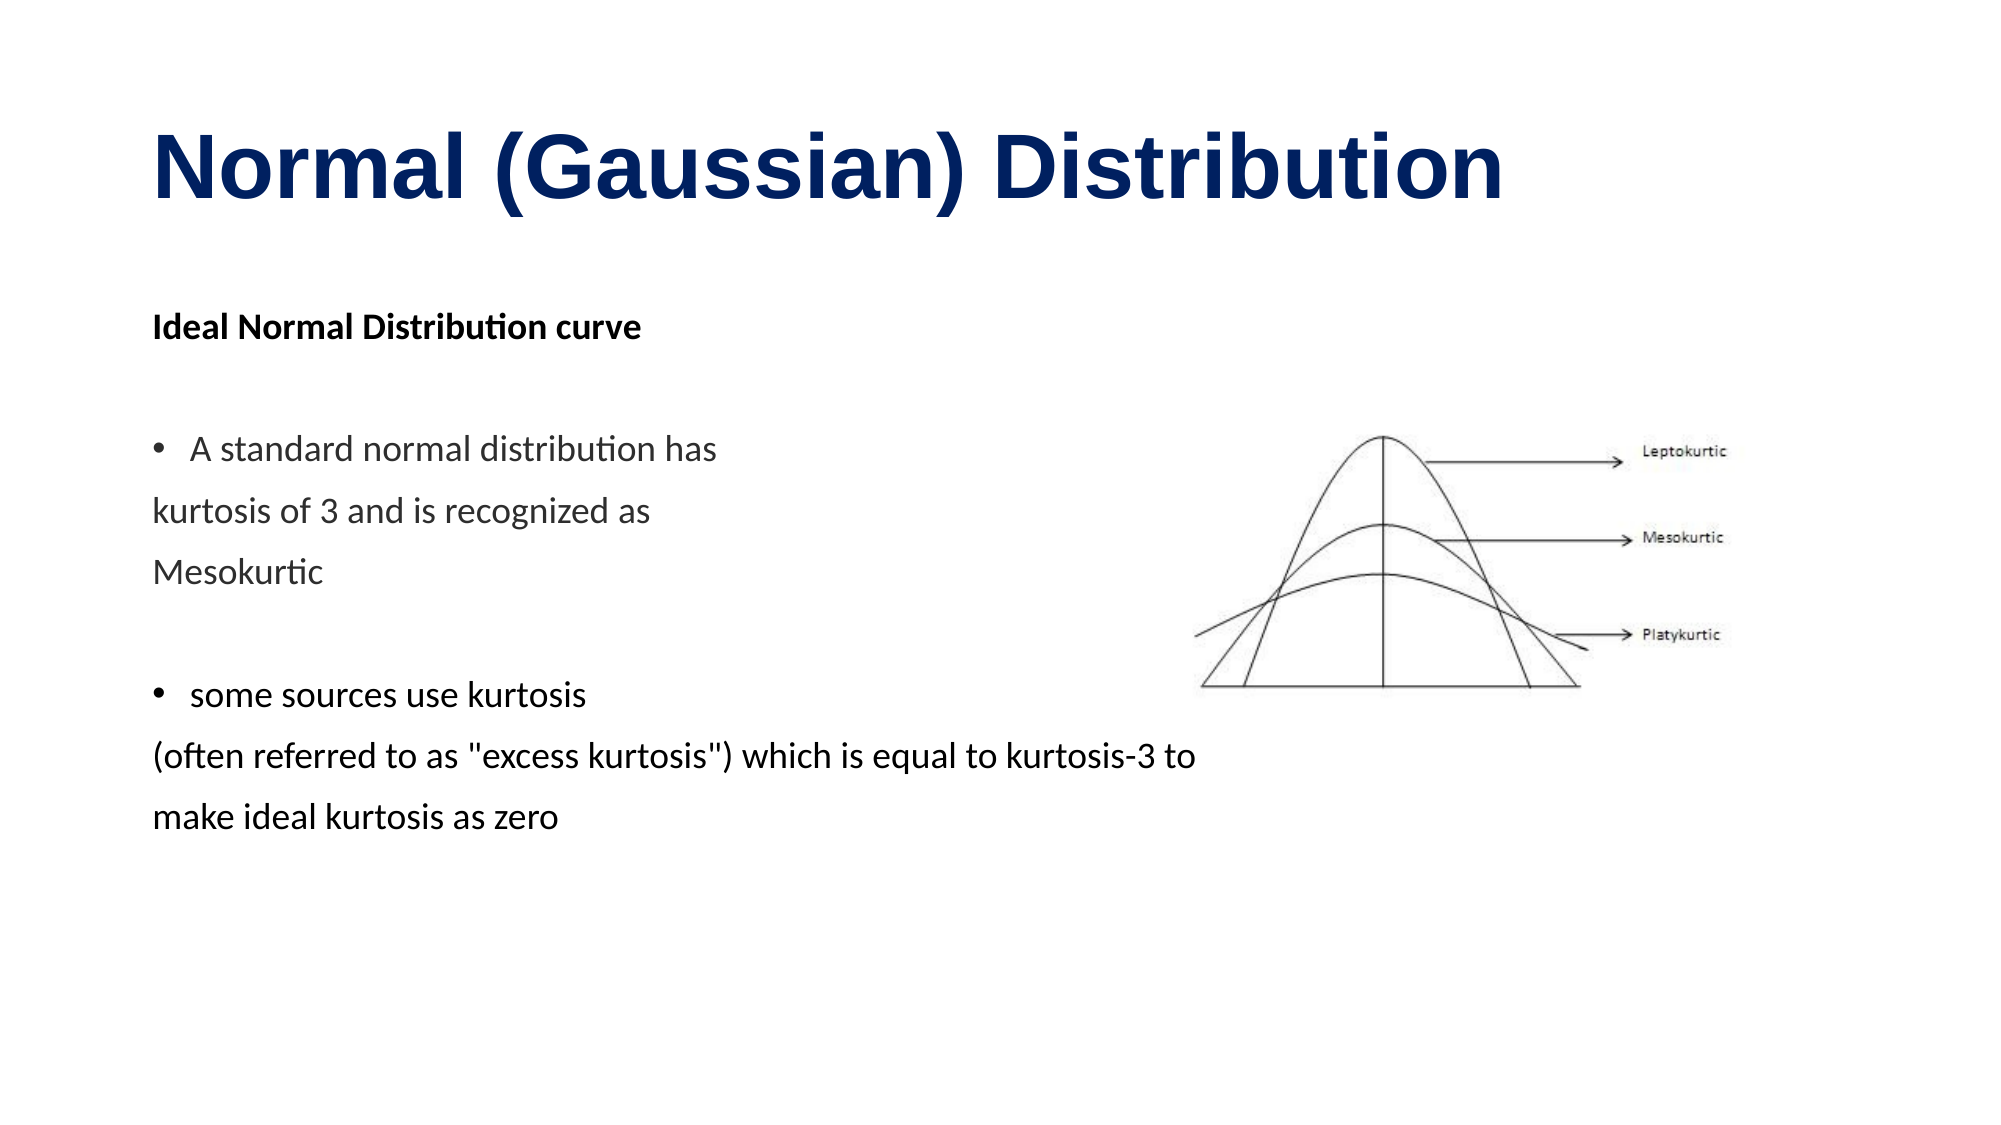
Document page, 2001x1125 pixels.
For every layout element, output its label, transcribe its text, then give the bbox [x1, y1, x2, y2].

title Normal (Gaussian) Distribution [137, 59, 1863, 278]
picture [1168, 397, 1749, 728]
list Ideal Normal Distribution curve A standard normal distribution has kurtosis of 3 and is recognized as Mesokurtic some sources use kurtosis (often referred to as "excess kurtosis") which is equal to kurtosis-3 to make ideal kurtosis as zero [137, 299, 1863, 1014]
